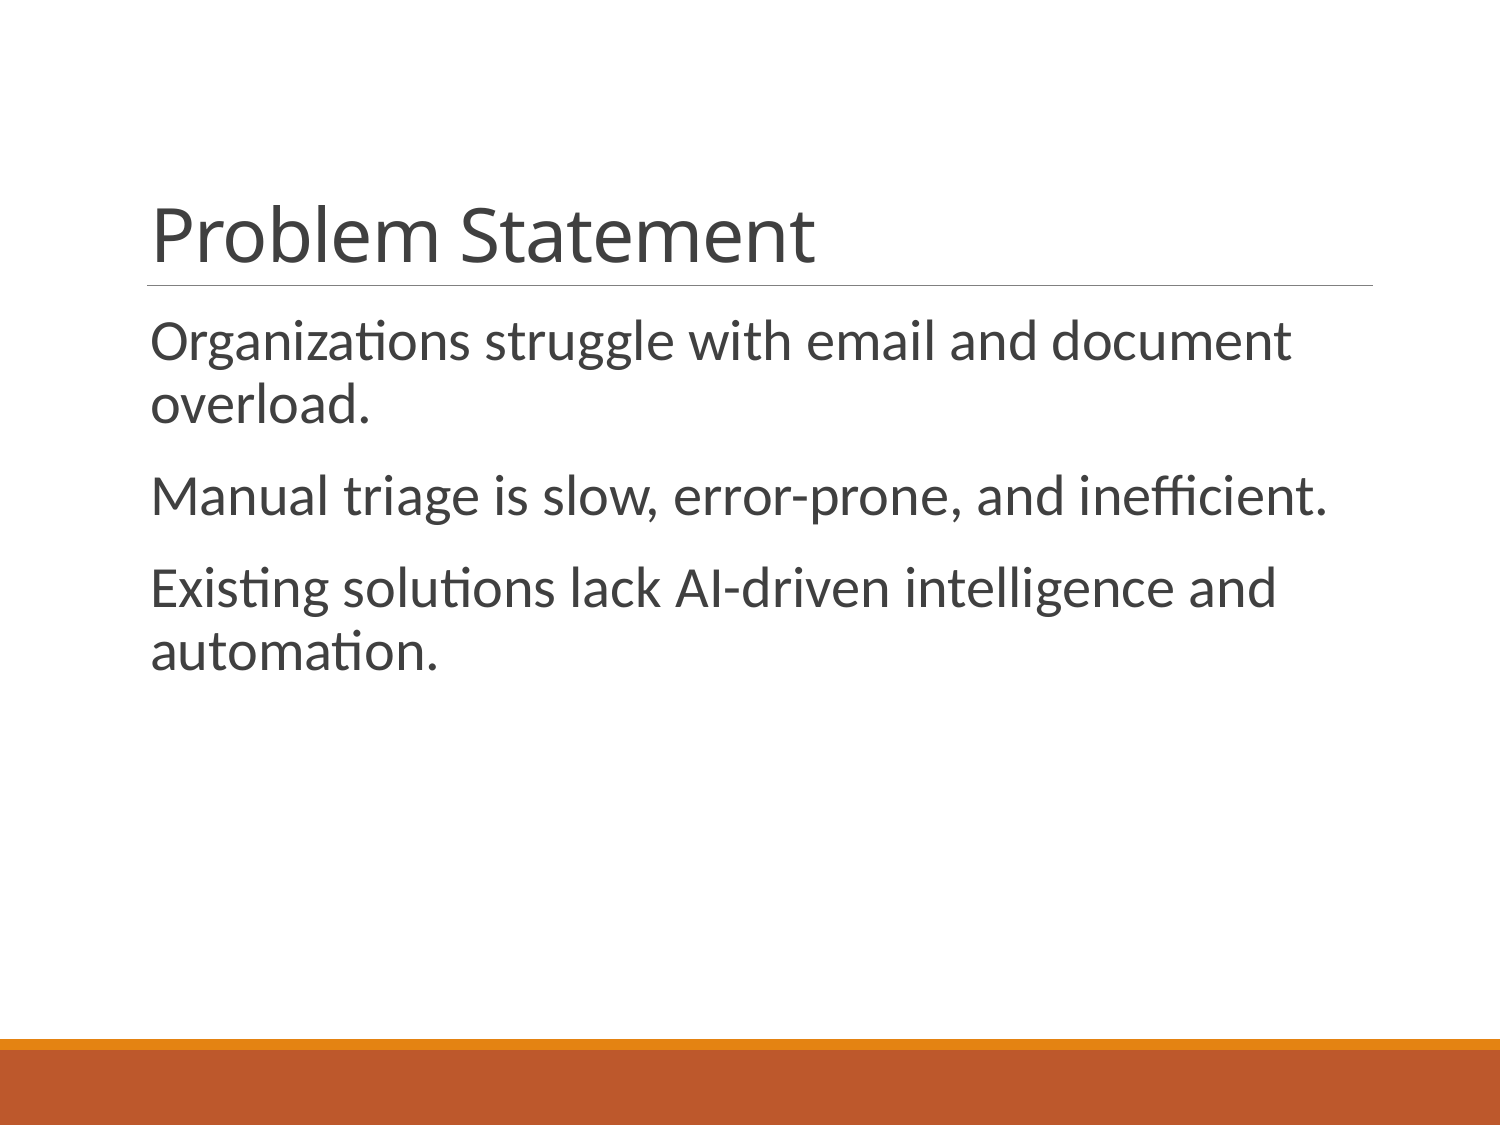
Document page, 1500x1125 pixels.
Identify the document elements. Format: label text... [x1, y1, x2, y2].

title Problem Statement [135, 47, 1373, 285]
list Organizations struggle with email and document overload. Manual triage is slow, error-prone, and inefficient. Existing solutions lack AI-driven intelligence and automation. [135, 302, 1373, 963]
